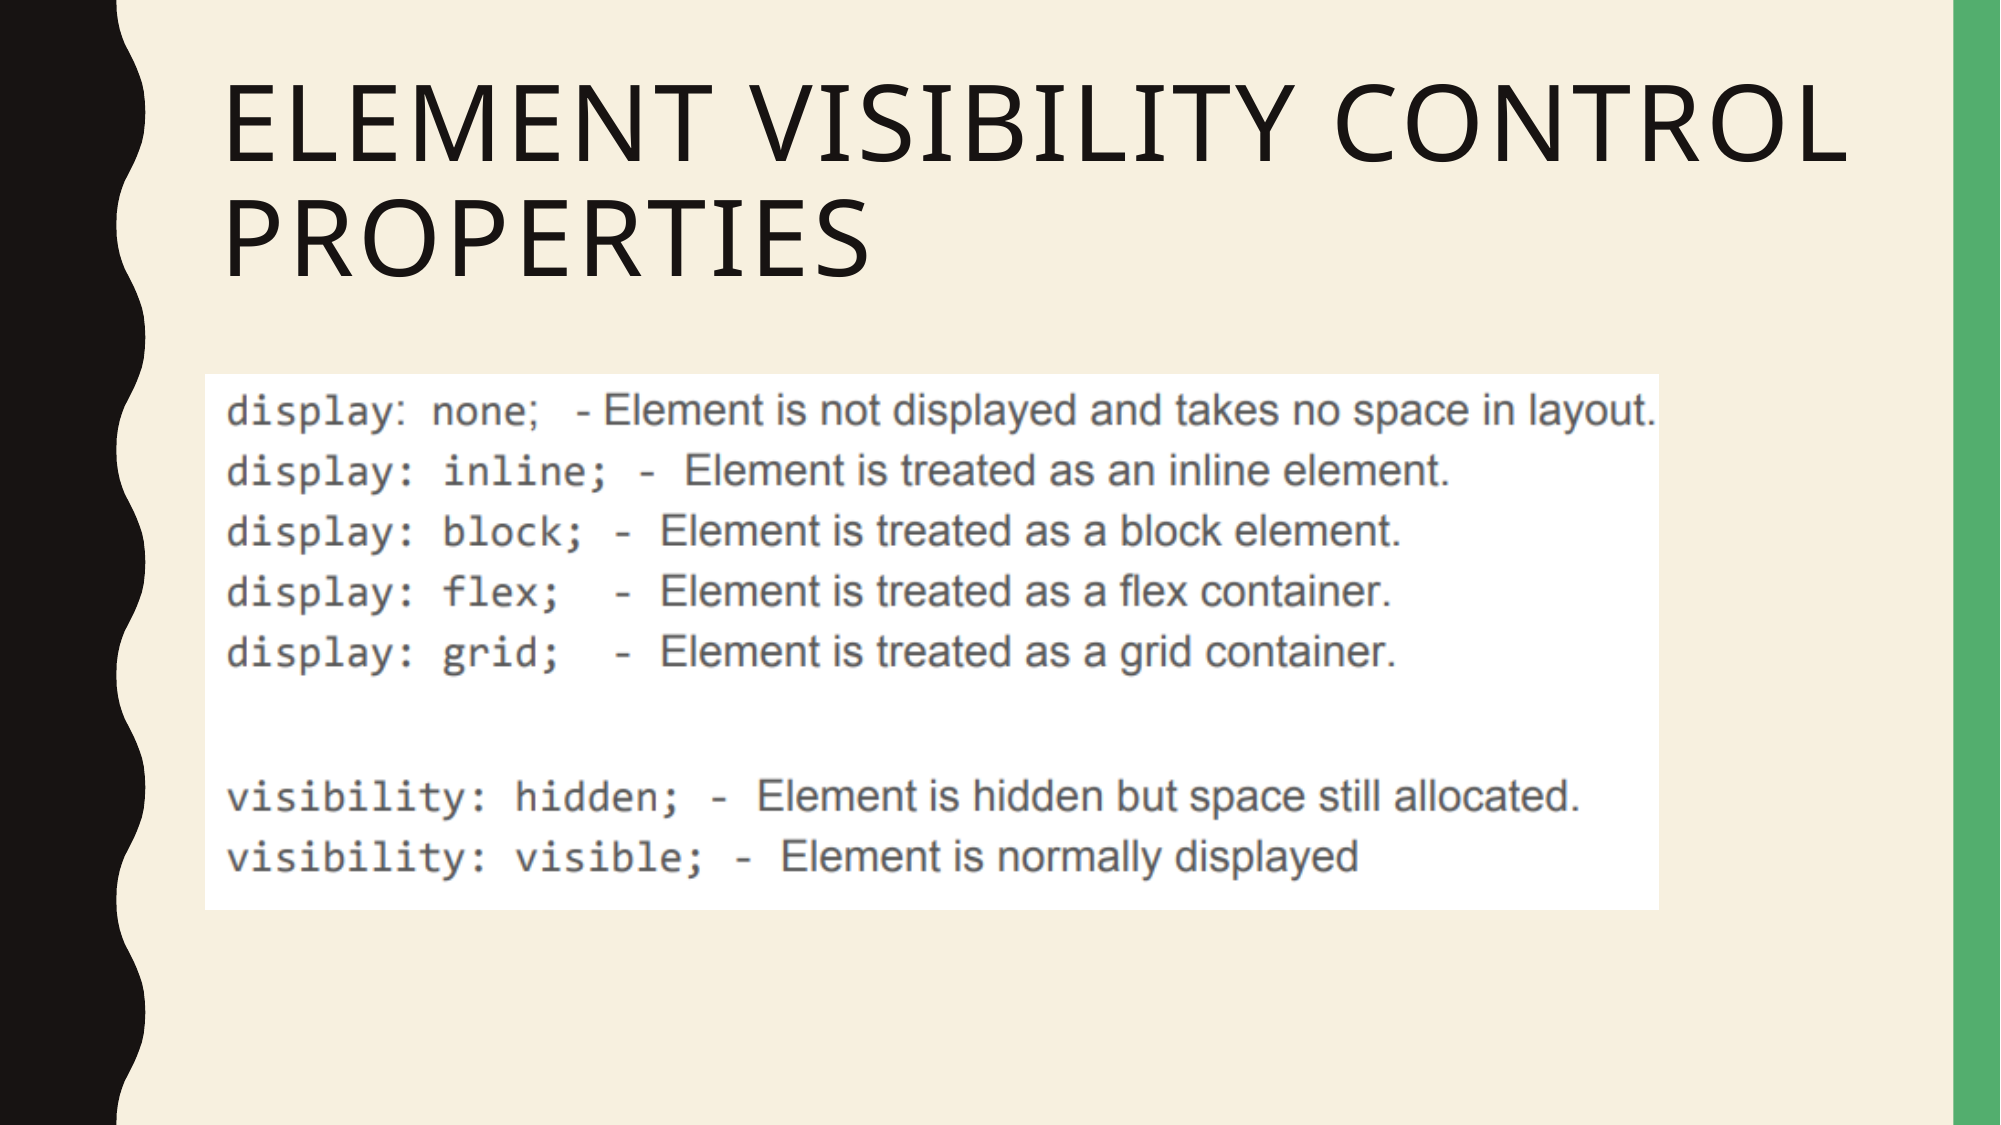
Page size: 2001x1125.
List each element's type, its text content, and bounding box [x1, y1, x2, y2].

title Element visibility control properties [205, 62, 1875, 308]
picture [205, 374, 1659, 910]
